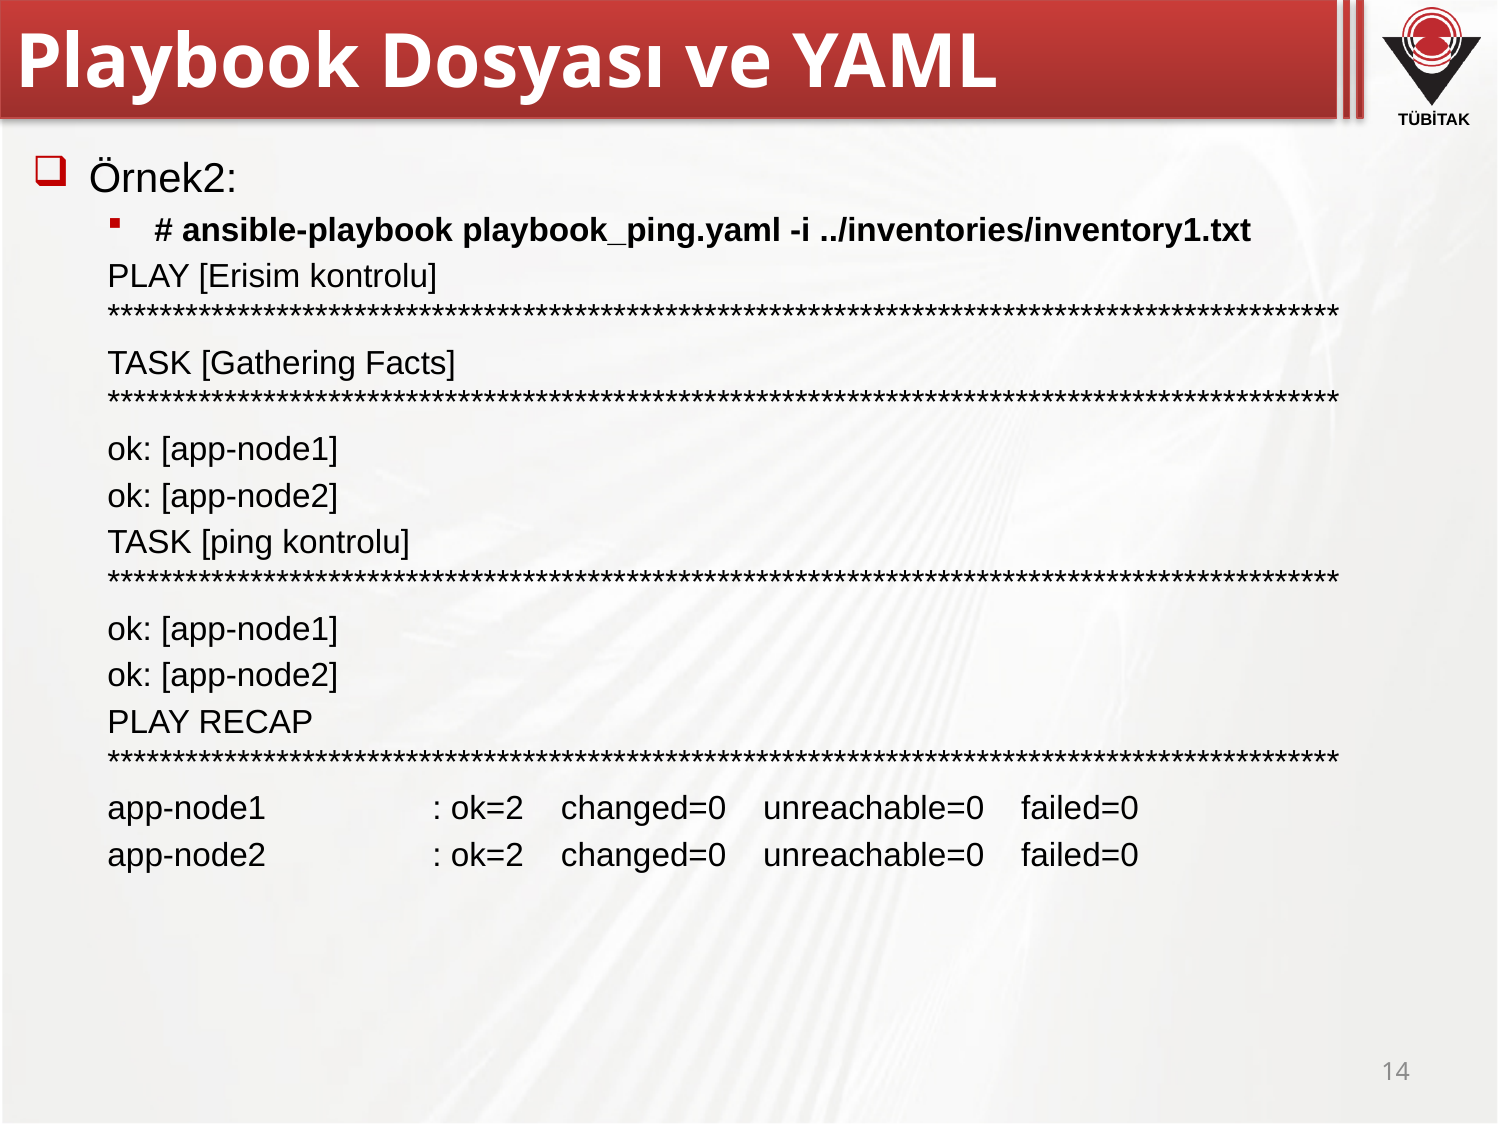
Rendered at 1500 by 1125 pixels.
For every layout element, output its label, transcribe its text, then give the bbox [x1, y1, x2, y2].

slide_number 14 [1074, 1042, 1425, 1103]
picture [1, 0, 1499, 1125]
text_box Örnek2: # ansible-playbook playbook_ping.yaml -i ../inventories/inventory1.txt PLAY [Erisim kontrolu] *********************************************************************************************** TASK [Gathering Facts] *********************************************************************************************** ok: [app-node1] ok: [app-node2] TASK [ping kontrolu] *********************************************************************************************** ok: [app-node1] ok: [app-node2] PLAY RECAP *********************************************************************************************** app-node1 : ok=2 changed=0 unreachable=0 failed=0 app-node2 : ok=2 changed=0 unreachable=0 failed=0 [17, 143, 1412, 1043]
title Playbook Dosyası ve YAML [0, 0, 1341, 117]
